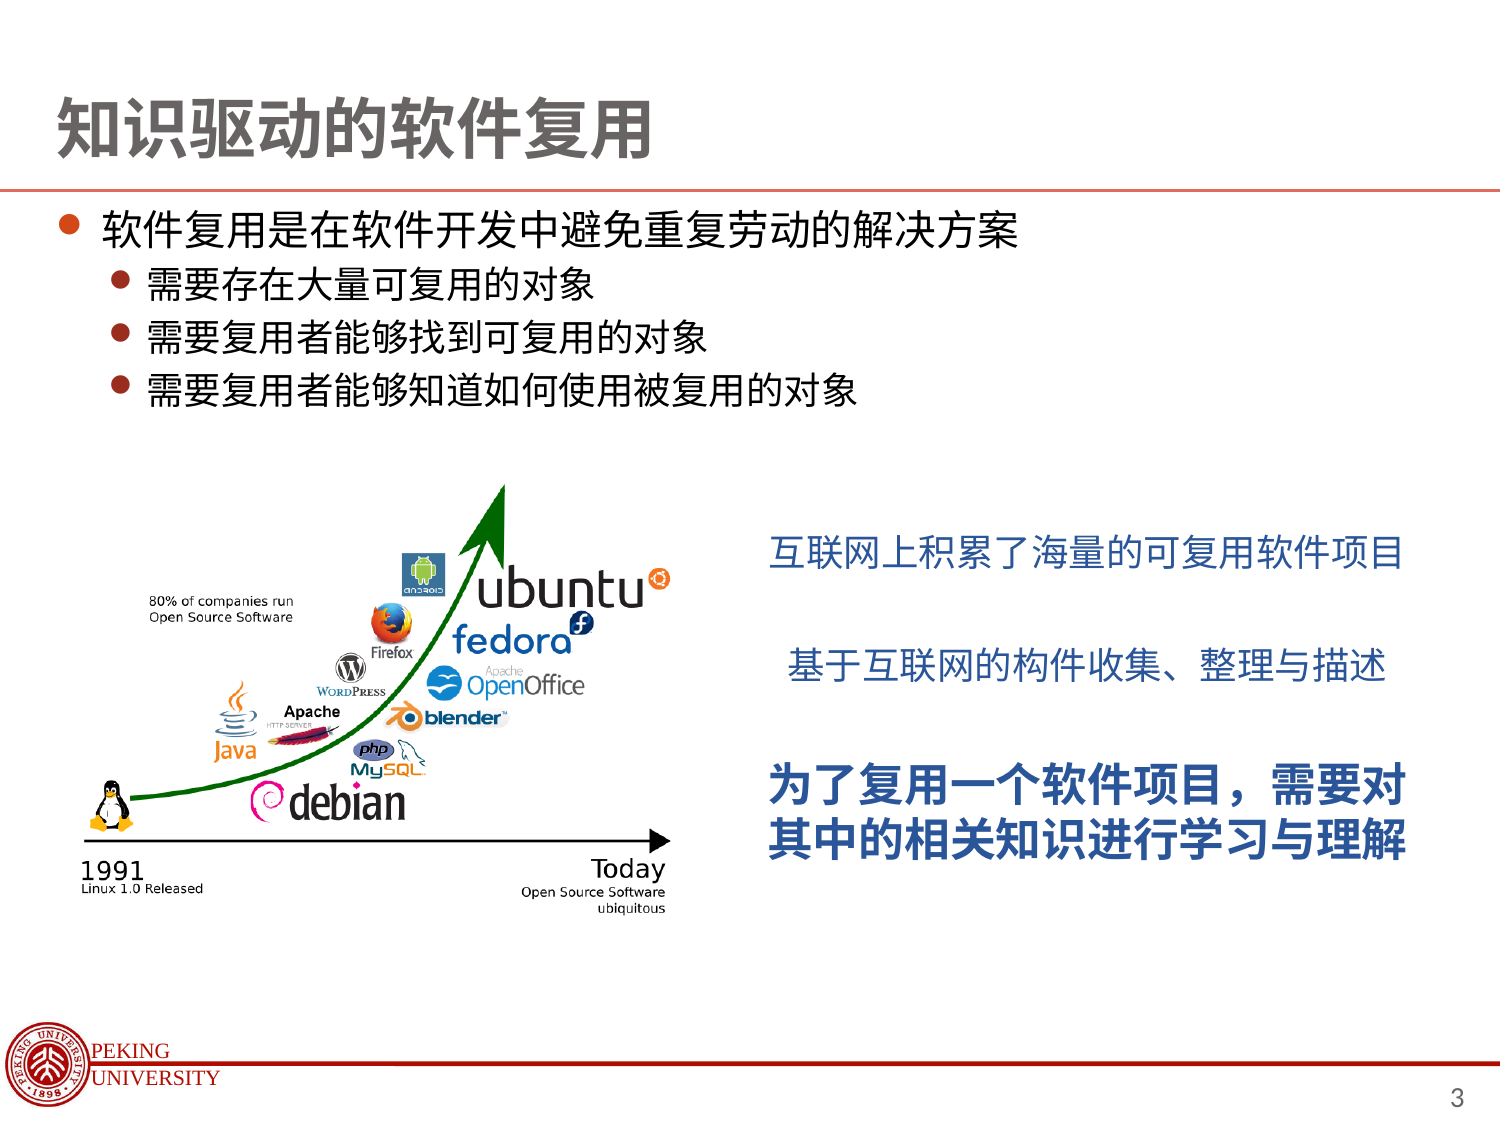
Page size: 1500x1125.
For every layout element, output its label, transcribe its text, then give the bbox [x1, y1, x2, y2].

picture [82, 476, 671, 926]
text_box 基于互联网的构件收集、整理与描述 [772, 634, 1403, 695]
title 知识驱动的软件复用 [41, 19, 1459, 183]
text_box 为了复用一个软件项目，需要对其中的相关知识进行学习与理解 [744, 747, 1431, 873]
text_box 互联网上积累了海量的可复用软件项目 [753, 521, 1422, 582]
slide_number 2 [1435, 1070, 1500, 1125]
list 软件复用是在软件开发中避免重复劳动的解决方案 需要存在大量可复用的对象 需要复用者能够找到可复用的对象 需要复用者能够知道如何使用被复用的对象 [41, 196, 1459, 1047]
picture [0, 1016, 95, 1111]
